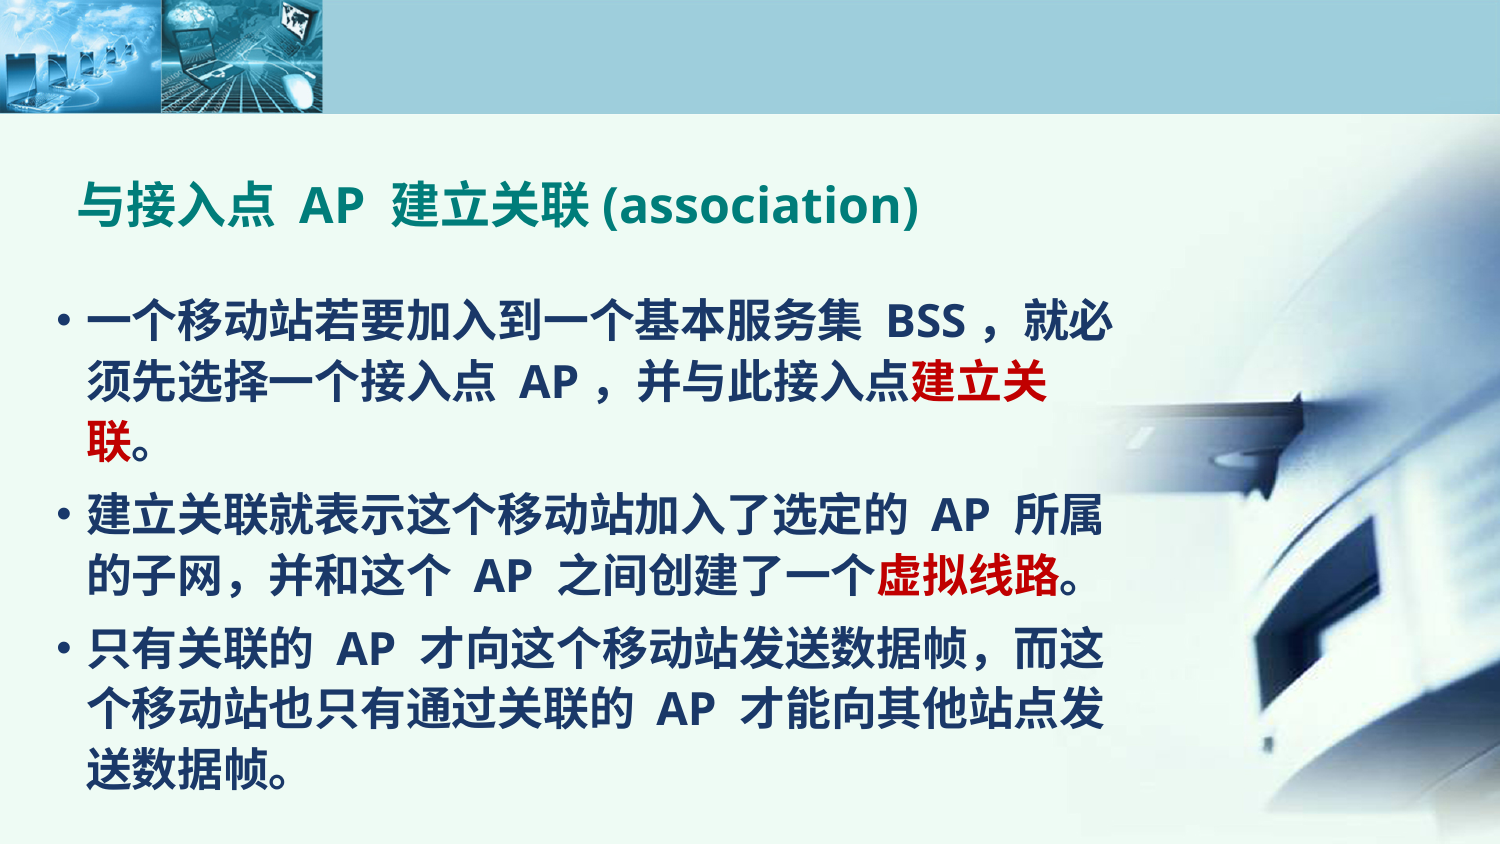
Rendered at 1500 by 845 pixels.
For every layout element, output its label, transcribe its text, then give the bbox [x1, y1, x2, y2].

list 一个移动站若要加入到一个基本服务集 BSS，就必须先选择一个接入点 AP，并与此接入点建立关联。 建立关联就表示这个移动站加入了选定的 AP 所属的子网，并和这个 AP 之间创建了一个虚拟线路。 只有关联的 AP 才向这个移动站发送数据帧，而这个移动站也只有通过关联的 AP 才能向其他站点发送数据帧。 [41, 278, 1152, 786]
picture [0, 0, 1500, 844]
title 与接入点 AP 建立关联(association) [61, 138, 1117, 278]
